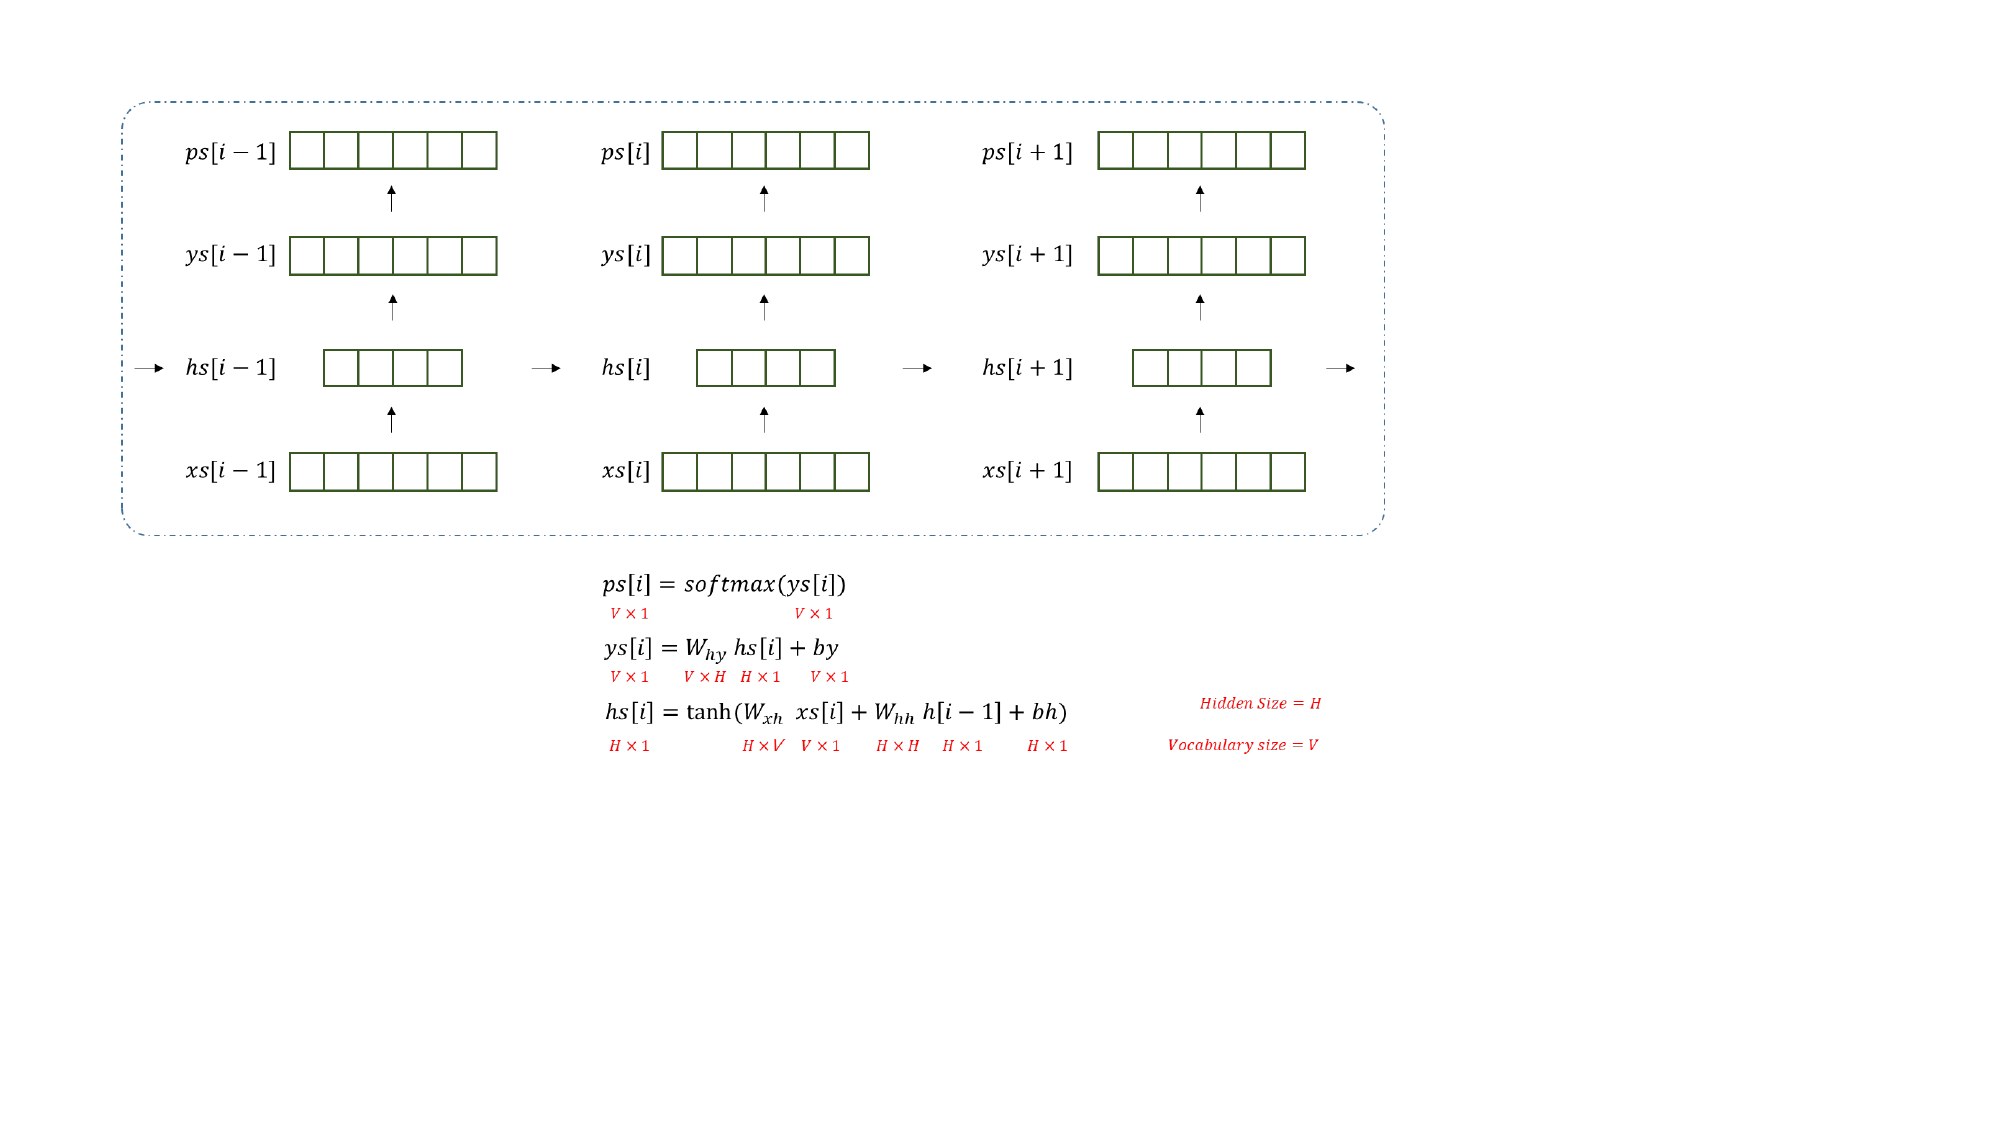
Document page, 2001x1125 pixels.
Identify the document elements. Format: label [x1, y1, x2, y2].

picture [121, 101, 1385, 765]
